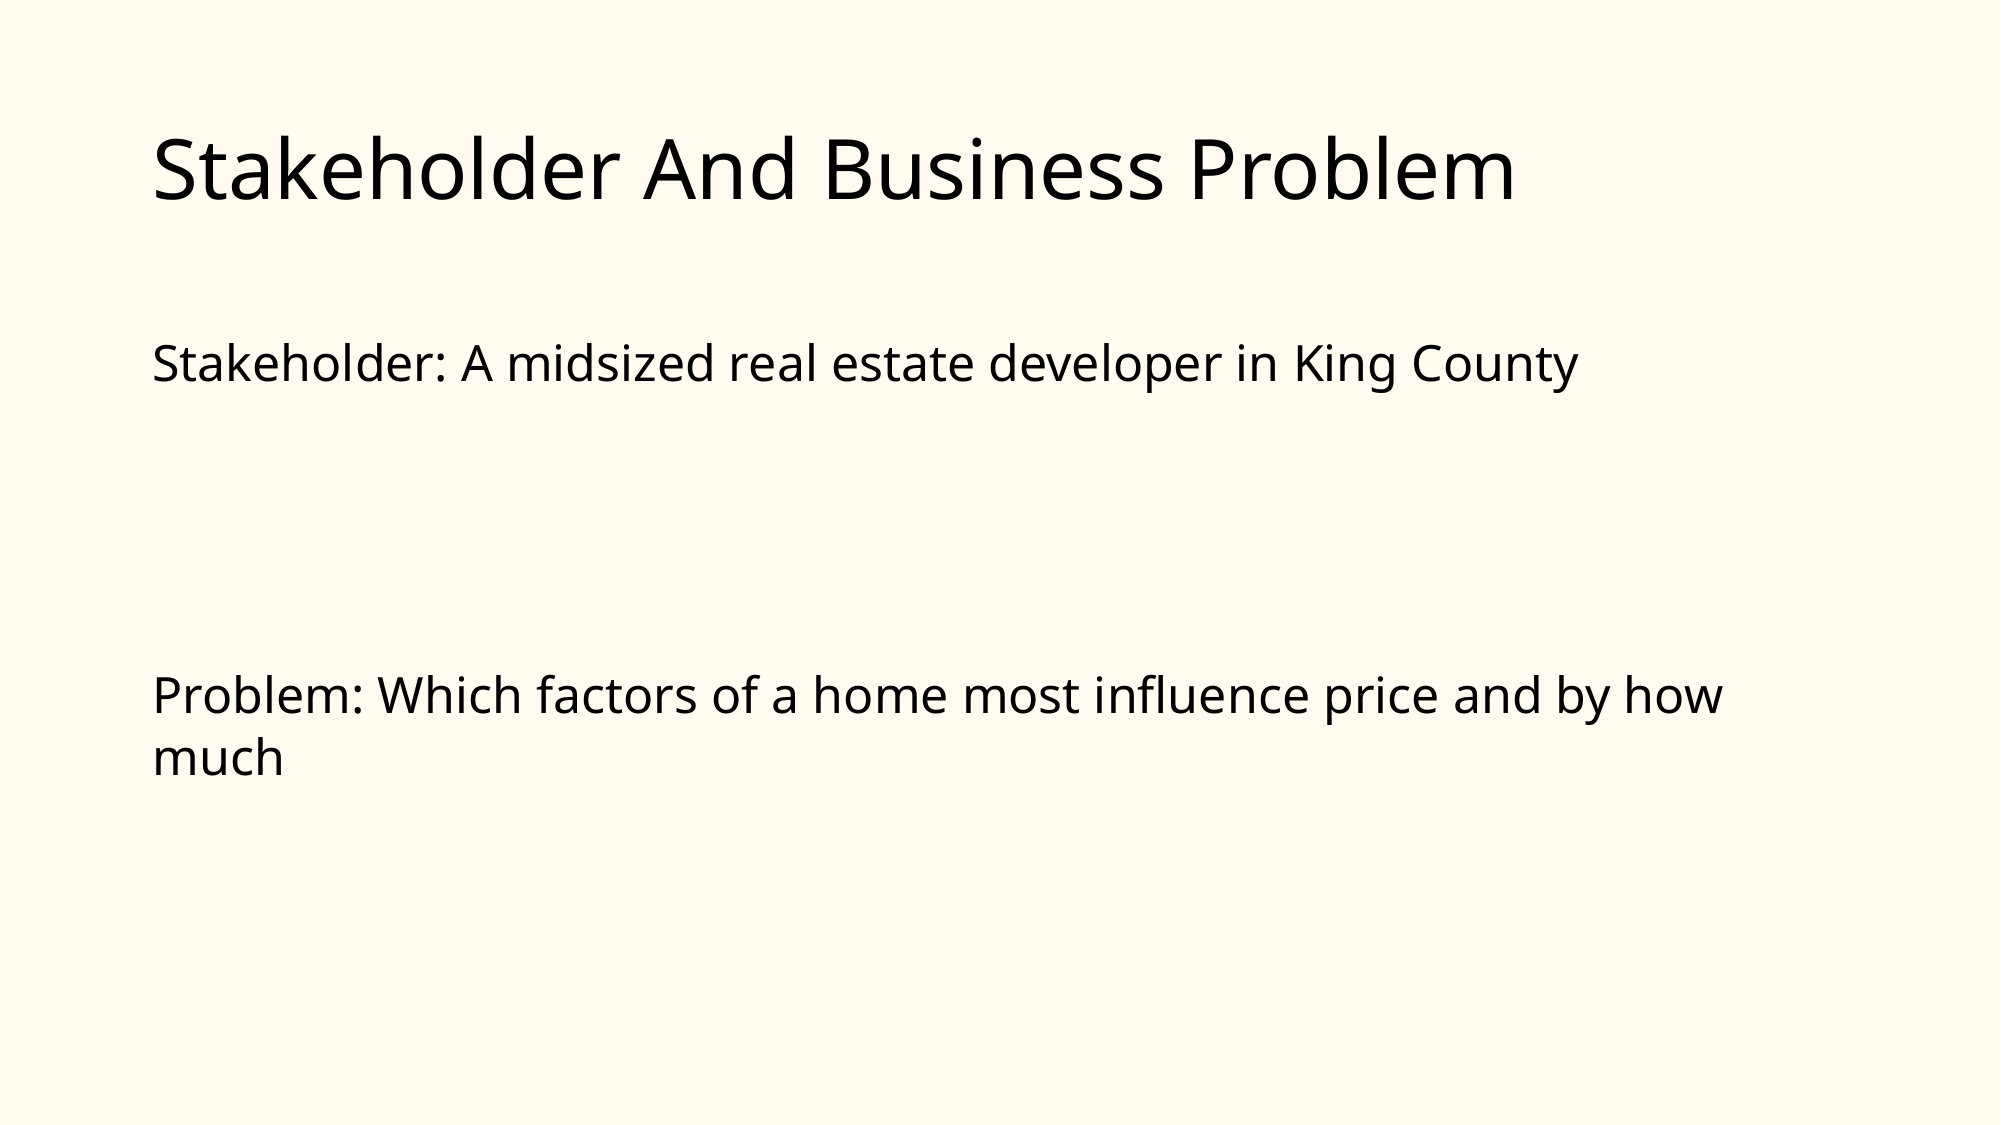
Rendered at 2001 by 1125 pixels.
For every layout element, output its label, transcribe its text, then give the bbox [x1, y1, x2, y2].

title Stakeholder And Business Problem [137, 59, 1863, 278]
list Problem: Which factors of a home most influence price and by how much [137, 657, 1863, 944]
list Stakeholder: A midsized real estate developer in King County [137, 324, 1863, 611]
